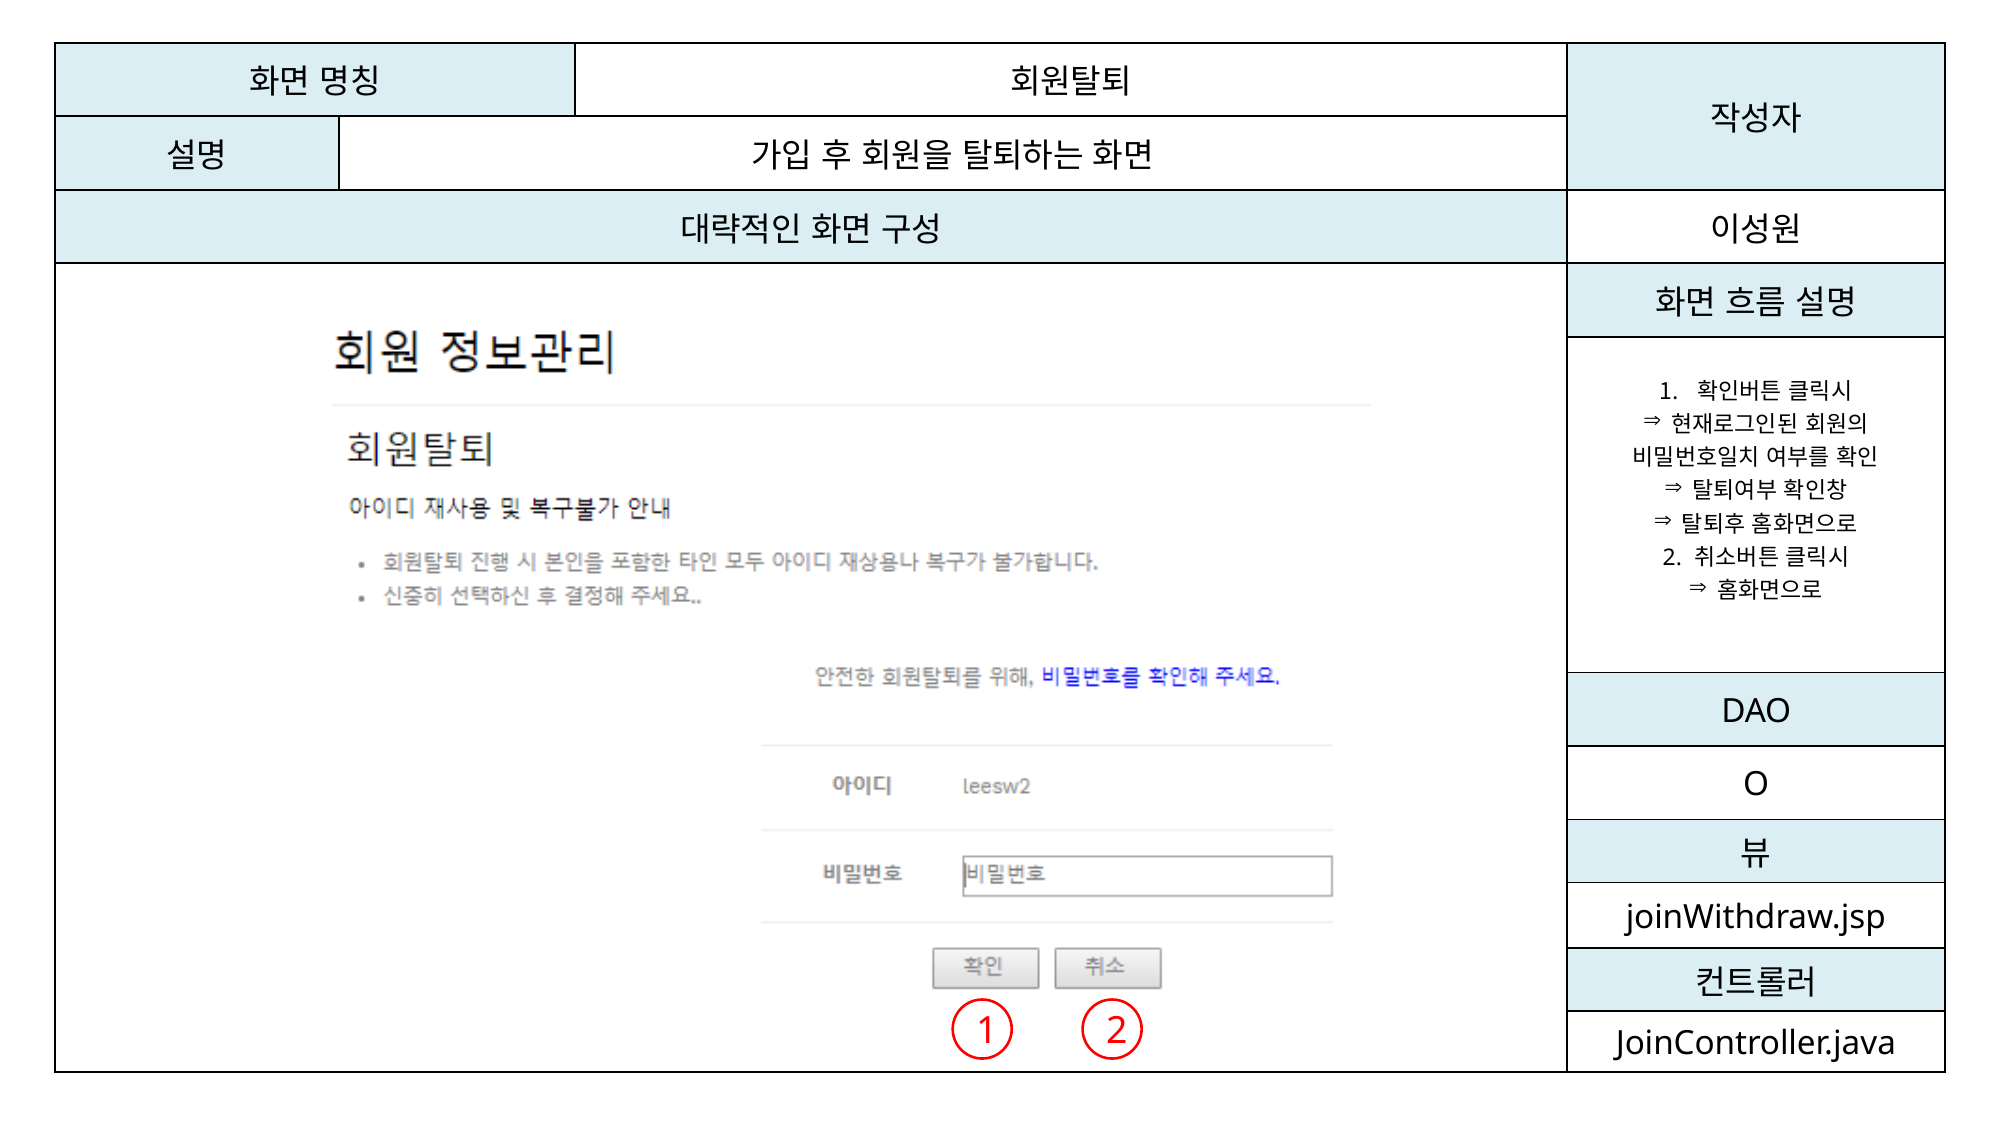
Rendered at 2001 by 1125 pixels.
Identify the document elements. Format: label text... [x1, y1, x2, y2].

table_cell DAO [1568, 673, 1944, 745]
text_box 1 [950, 1021, 1014, 1061]
table_header 화면 명칭 [56, 44, 574, 115]
table_header 작성자 [1568, 44, 1944, 189]
table_cell O [1568, 747, 1944, 819]
table_cell 가입 후 회원을 탈퇴하는 화면 [340, 117, 1566, 189]
table_cell 확인버튼 클릭시 현재로그인된 회원의 비밀번호일치 여부를 확인 탈퇴여부 확인창 탈퇴후 홈화면으로 2. 취소버튼 클릭시 홈화면으로 [1568, 338, 1944, 672]
picture [314, 303, 1371, 1012]
table_cell JoinController.java [1568, 1012, 1944, 1071]
text_box 2 [1080, 1021, 1144, 1061]
table_cell 이성원 [1568, 191, 1944, 262]
table_cell 뷰 [1568, 820, 1944, 882]
table_header 회원탈퇴 [576, 44, 1566, 115]
table_cell [56, 264, 1566, 1071]
table_cell 화면 흐름 설명 [1568, 264, 1944, 336]
table_cell joinWithdraw.jsp [1568, 883, 1944, 947]
table_cell 설명 [56, 117, 338, 189]
table_cell 컨트롤러 [1568, 949, 1944, 1010]
table_cell 대략적인 화면 구성 [56, 191, 1566, 262]
